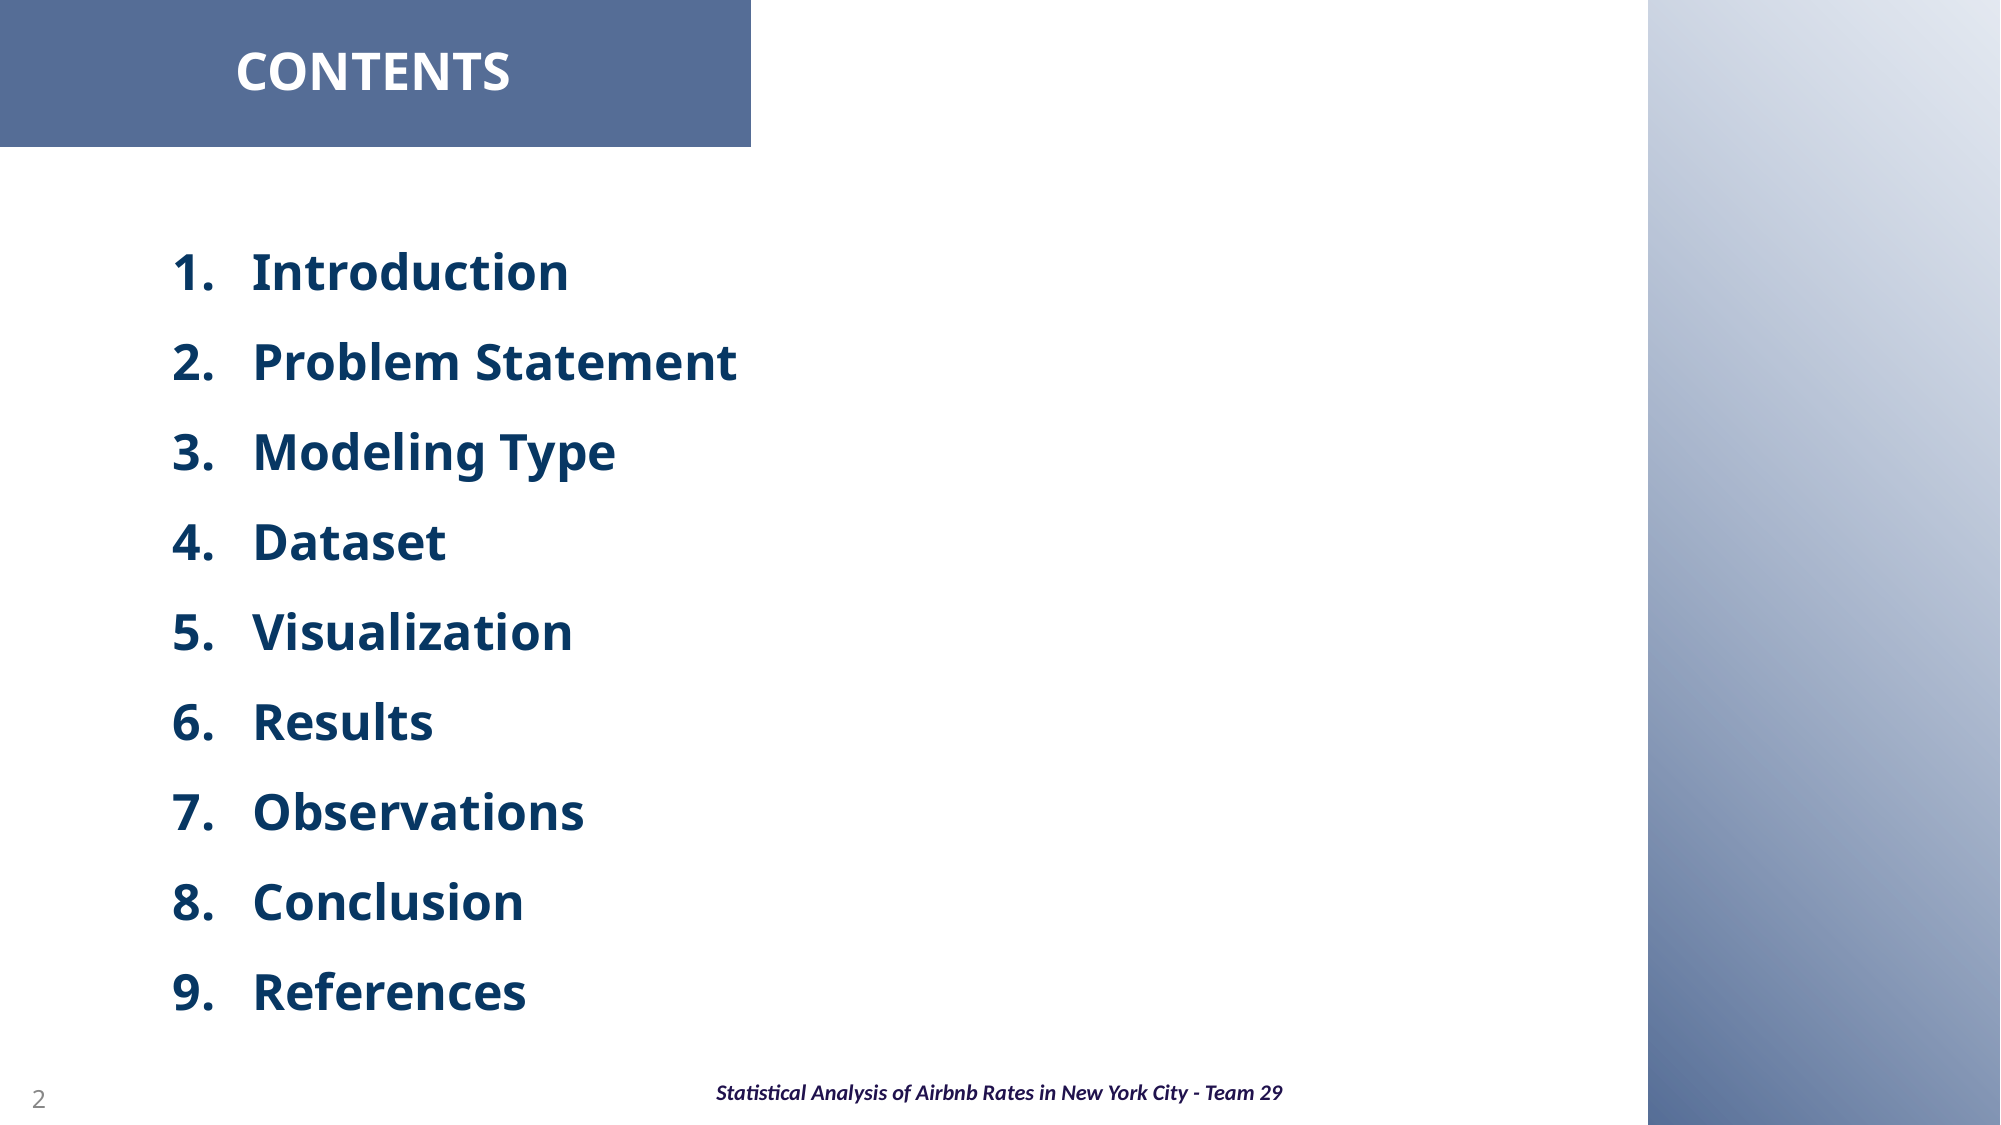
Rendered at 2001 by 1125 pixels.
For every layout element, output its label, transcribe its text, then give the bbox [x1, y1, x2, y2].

text_box [1648, 0, 2000, 1125]
text_box Statistical Analysis of Airbnb Rates in New York City - Team 29 [0, 1058, 1648, 1125]
text_box CONTENTS [0, 23, 748, 117]
text_box [0, 0, 751, 147]
text_box Introduction Problem Statement Modeling Type Dataset Visualization Results Observations Conclusion References [137, 203, 893, 1047]
